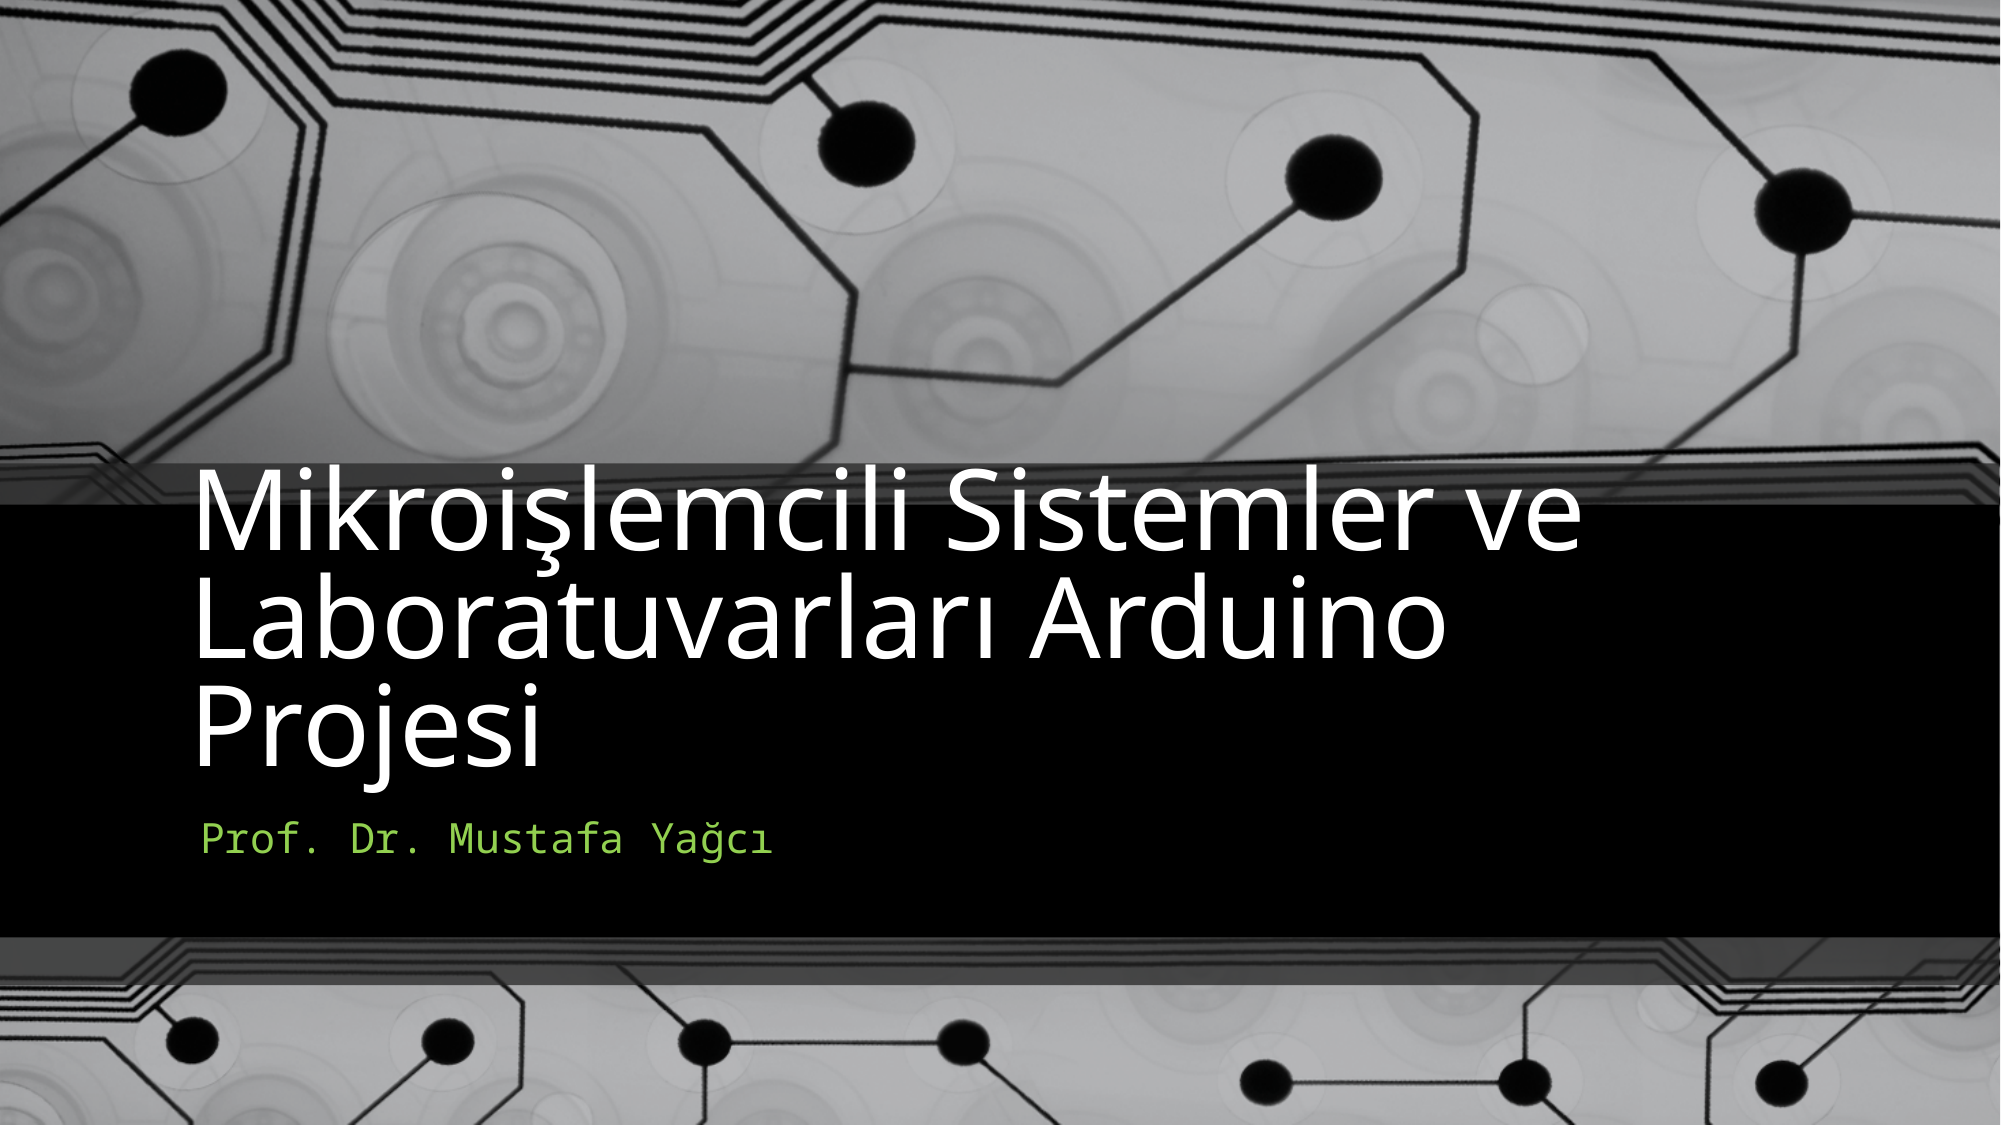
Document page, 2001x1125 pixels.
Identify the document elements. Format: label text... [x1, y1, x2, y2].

subtitle Prof. Dr. Mustafa Yağcı [184, 810, 1835, 923]
title Mikroişlemcili Sistemler ve Laboratuvarları Arduino Projesi [174, 515, 1825, 796]
picture [0, 0, 2001, 1125]
